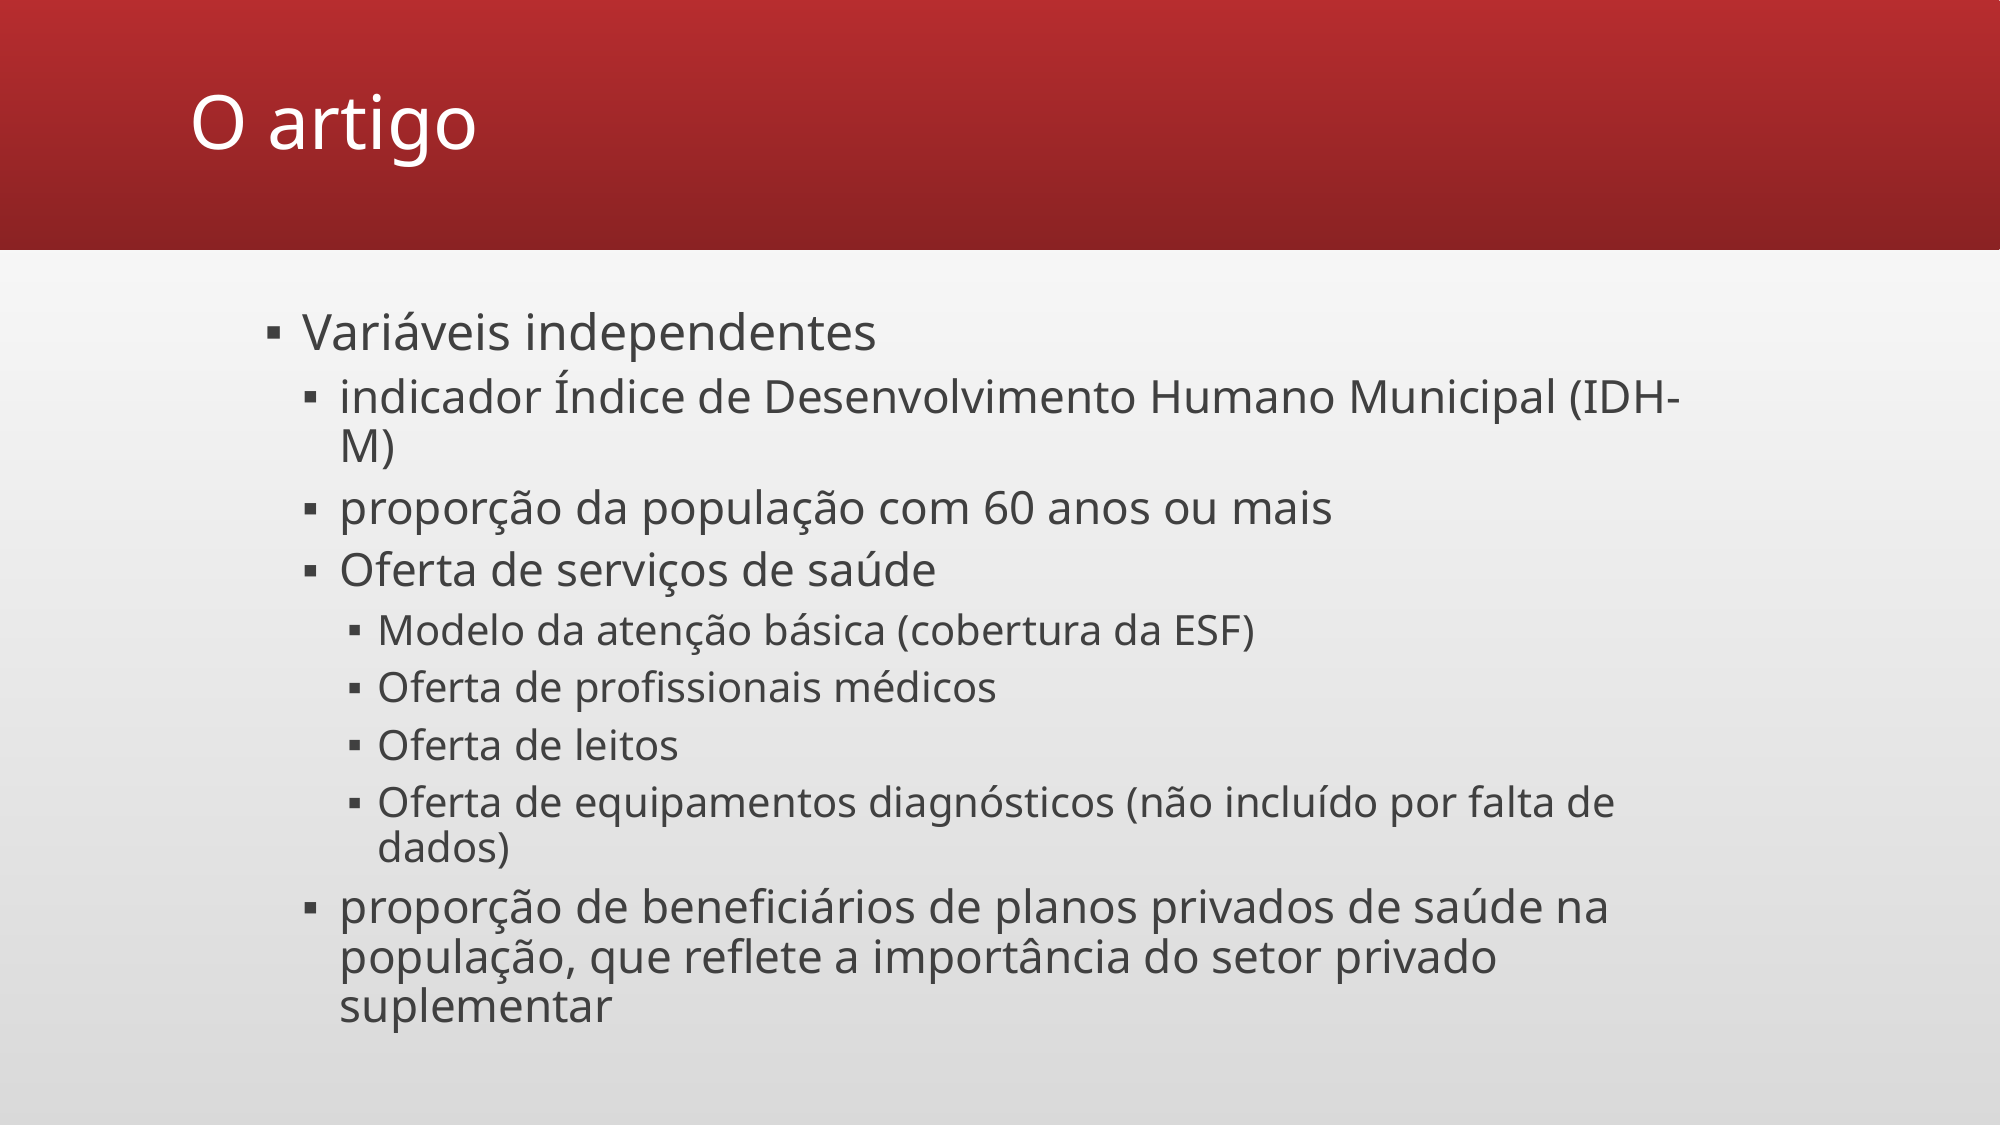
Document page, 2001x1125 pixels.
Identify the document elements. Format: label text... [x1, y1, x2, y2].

title O artigo [174, 16, 1825, 234]
list Variáveis independentes indicador Índice de Desenvolvimento Humano Municipal (IDH-M) proporção da população com 60 anos ou mais Oferta de serviços de saúde Modelo da atenção básica (cobertura da ESF) Oferta de profissionais médicos Oferta de leitos Oferta de equipamentos diagnósticos (não incluído por falta de dados) proporção de beneficiários de planos privados de saúde na população, que reflete a importância do setor privado suplementar [249, 299, 1750, 1050]
